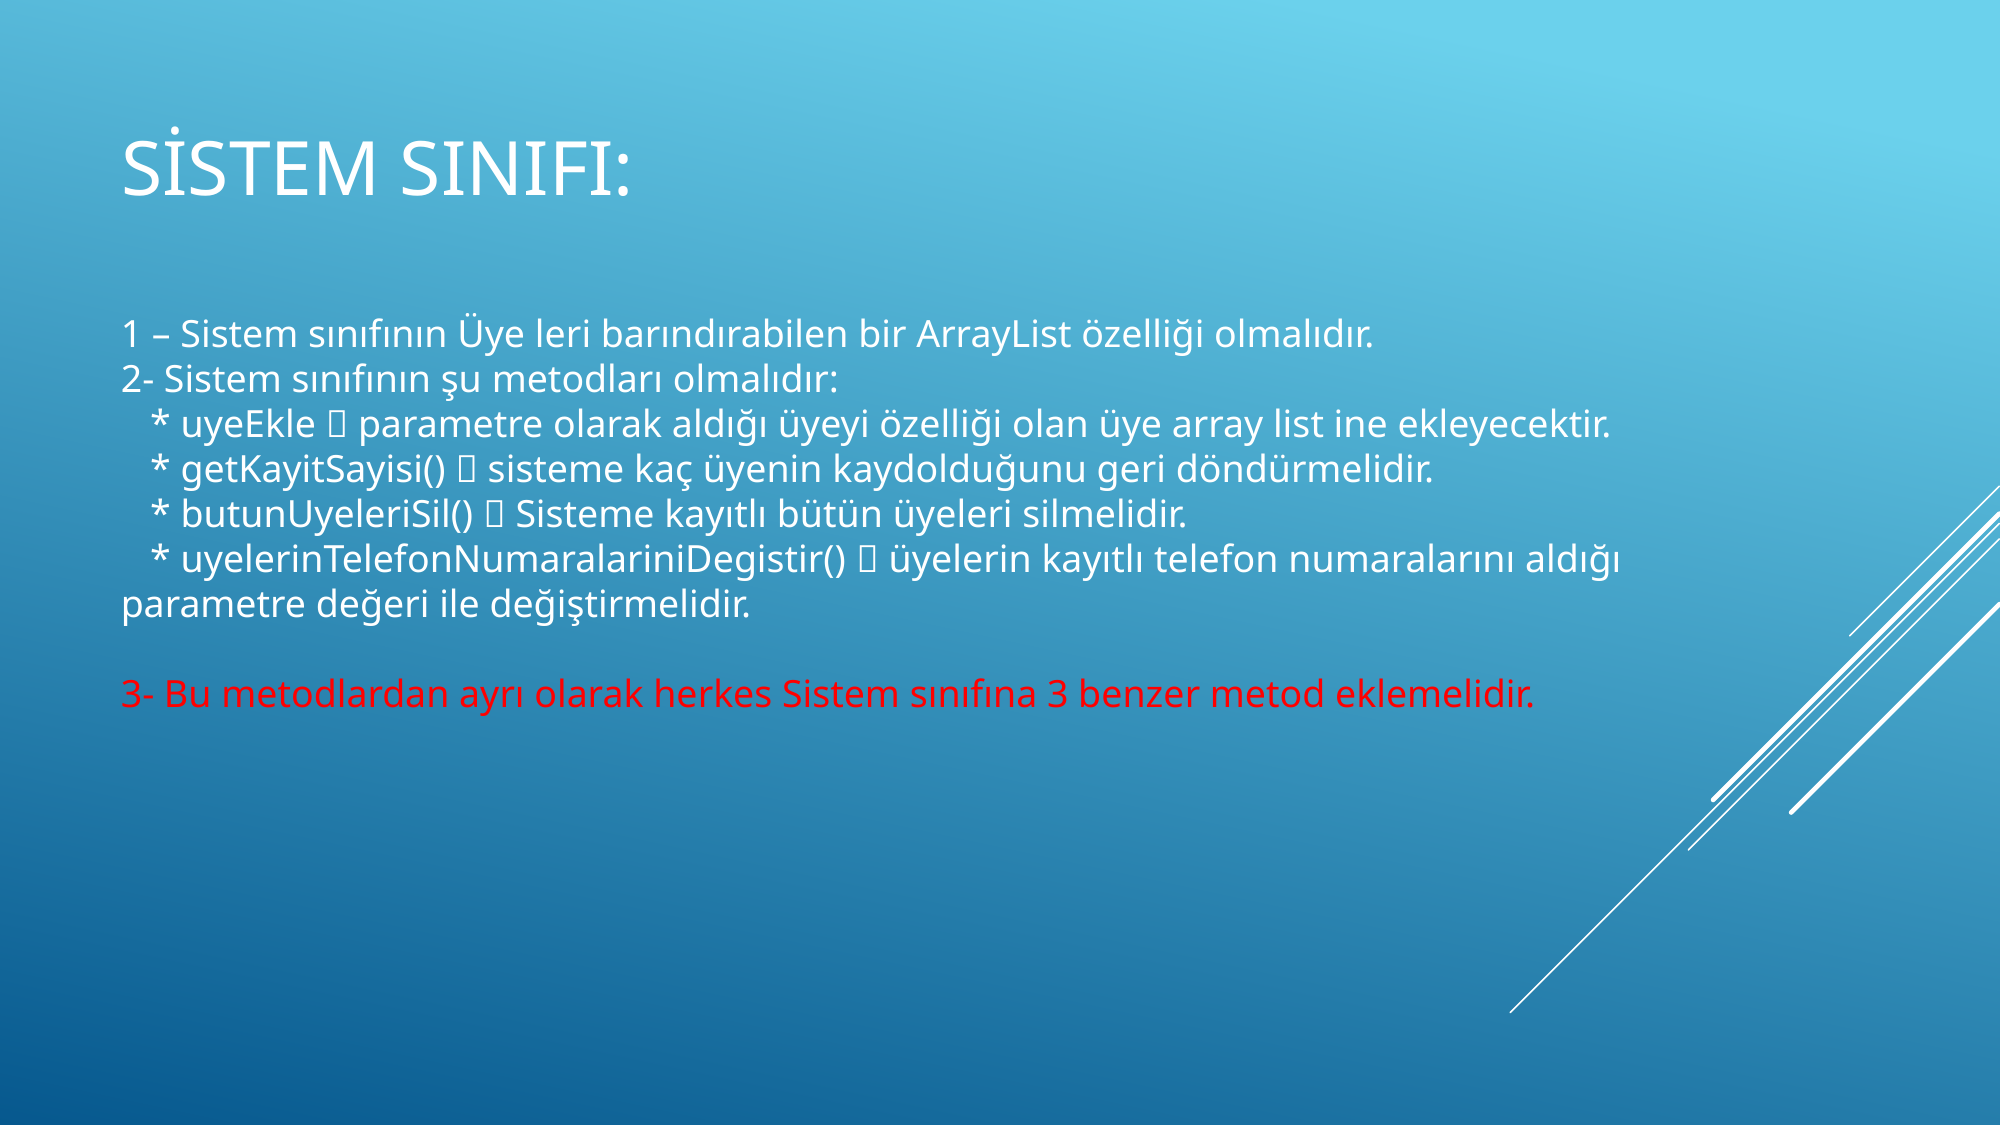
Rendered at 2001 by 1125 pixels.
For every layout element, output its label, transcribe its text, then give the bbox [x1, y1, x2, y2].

text_box 1 – Sistem sınıfının Üye leri barındırabilen bir ArrayList özelliği olmalıdır. 2- Sistem sınıfının şu metodları olmalıdır: * uyeEkle  parametre olarak aldığı üyeyi özelliği olan üye array list ine ekleyecektir. * getKayitSayisi()  sisteme kaç üyenin kaydolduğunu geri döndürmelidir. * butunUyeleriSil()  Sisteme kayıtlı bütün üyeleri silmelidir. * uyelerinTelefonNumaralariniDegistir()  üyelerin kayıtlı telefon numaralarını aldığı parametre değeri ile değiştirmelidir. 3- Bu metodlardan ayrı olarak herkes Sistem sınıfına 3 benzer metod eklemelidir. [106, 302, 1819, 723]
title Sistem sınıfı: [106, 41, 1720, 289]
